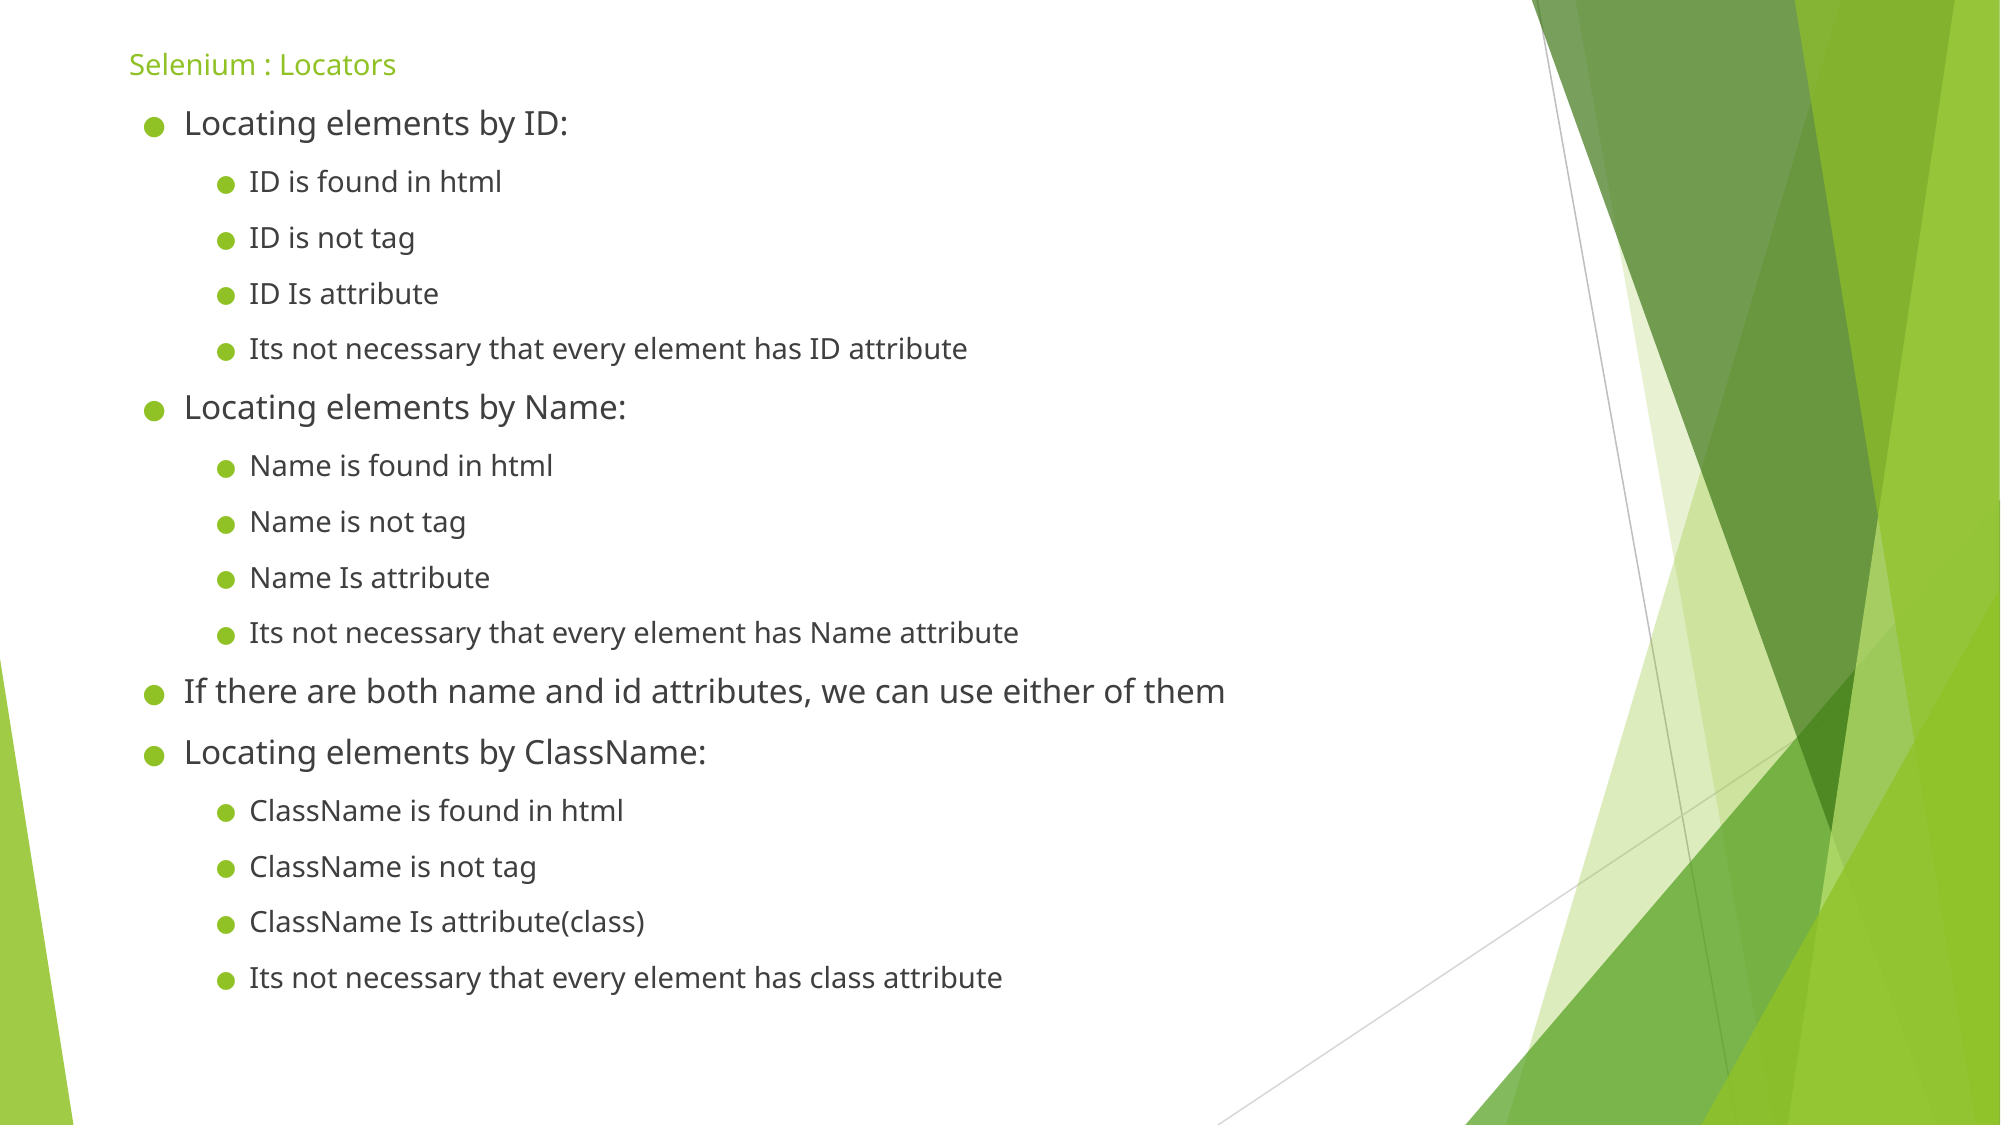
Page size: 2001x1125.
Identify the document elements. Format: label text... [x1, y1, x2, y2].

list Locating elements by ID: ID is found in html ID is not tag ID Is attribute Its not necessary that every element has ID attribute Locating elements by Name: Name is found in html Name is not tag Name Is attribute Its not necessary that every element has Name attribute If there are both name and id attributes, we can use either of them Locating elements by ClassName: ClassName is found in html ClassName is not tag ClassName Is attribute(class) Its not necessary that every element has class attribute [112, 87, 1522, 1094]
title Selenium : Locators [114, 30, 1525, 90]
